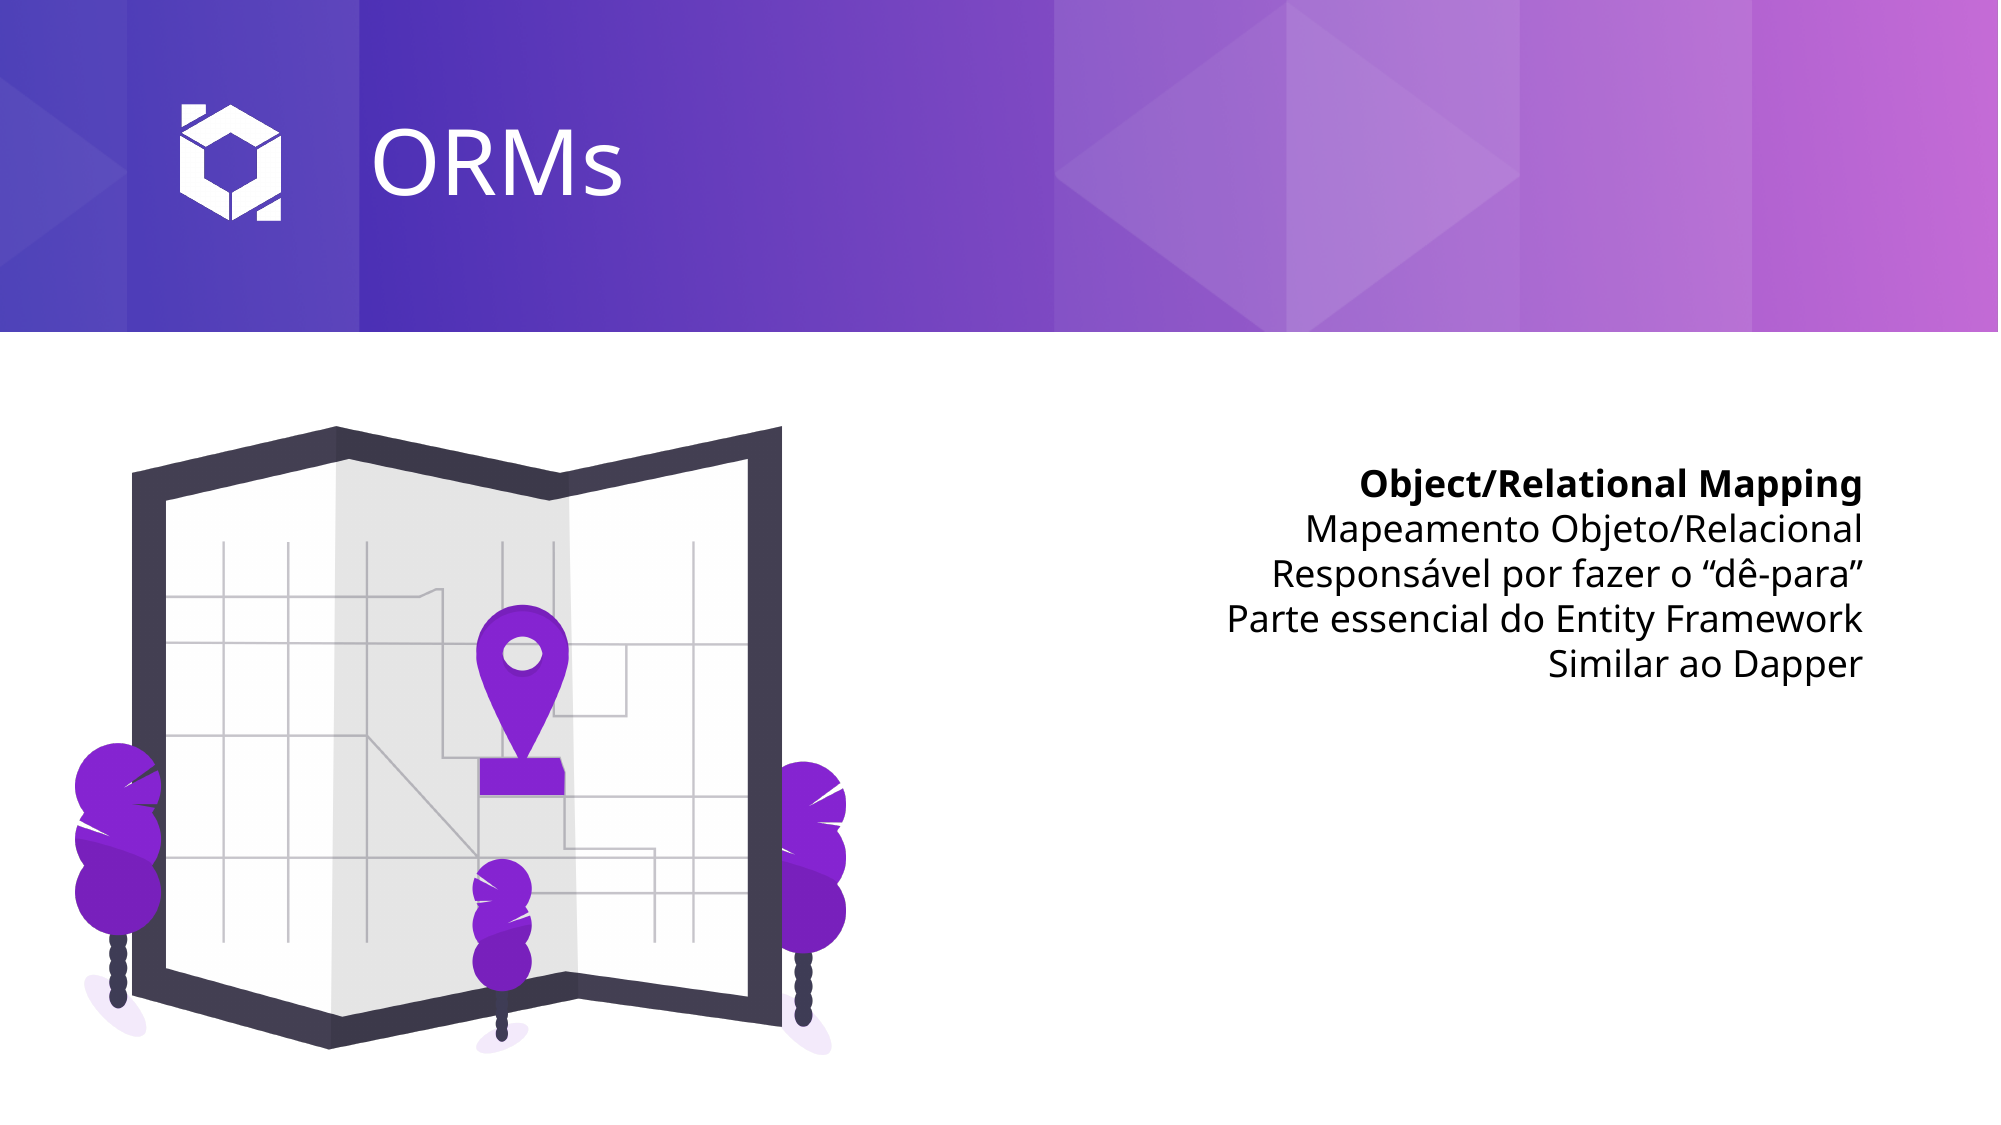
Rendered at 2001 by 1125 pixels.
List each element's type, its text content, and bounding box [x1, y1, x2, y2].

text_box Object/Relational Mapping Mapeamento Objeto/Relacional Responsável por fazer o “dê-para” Parte essencial do Entity Framework Similar ao Dapper [949, 452, 1879, 873]
picture [75, 426, 846, 1055]
picture [0, 0, 2000, 332]
